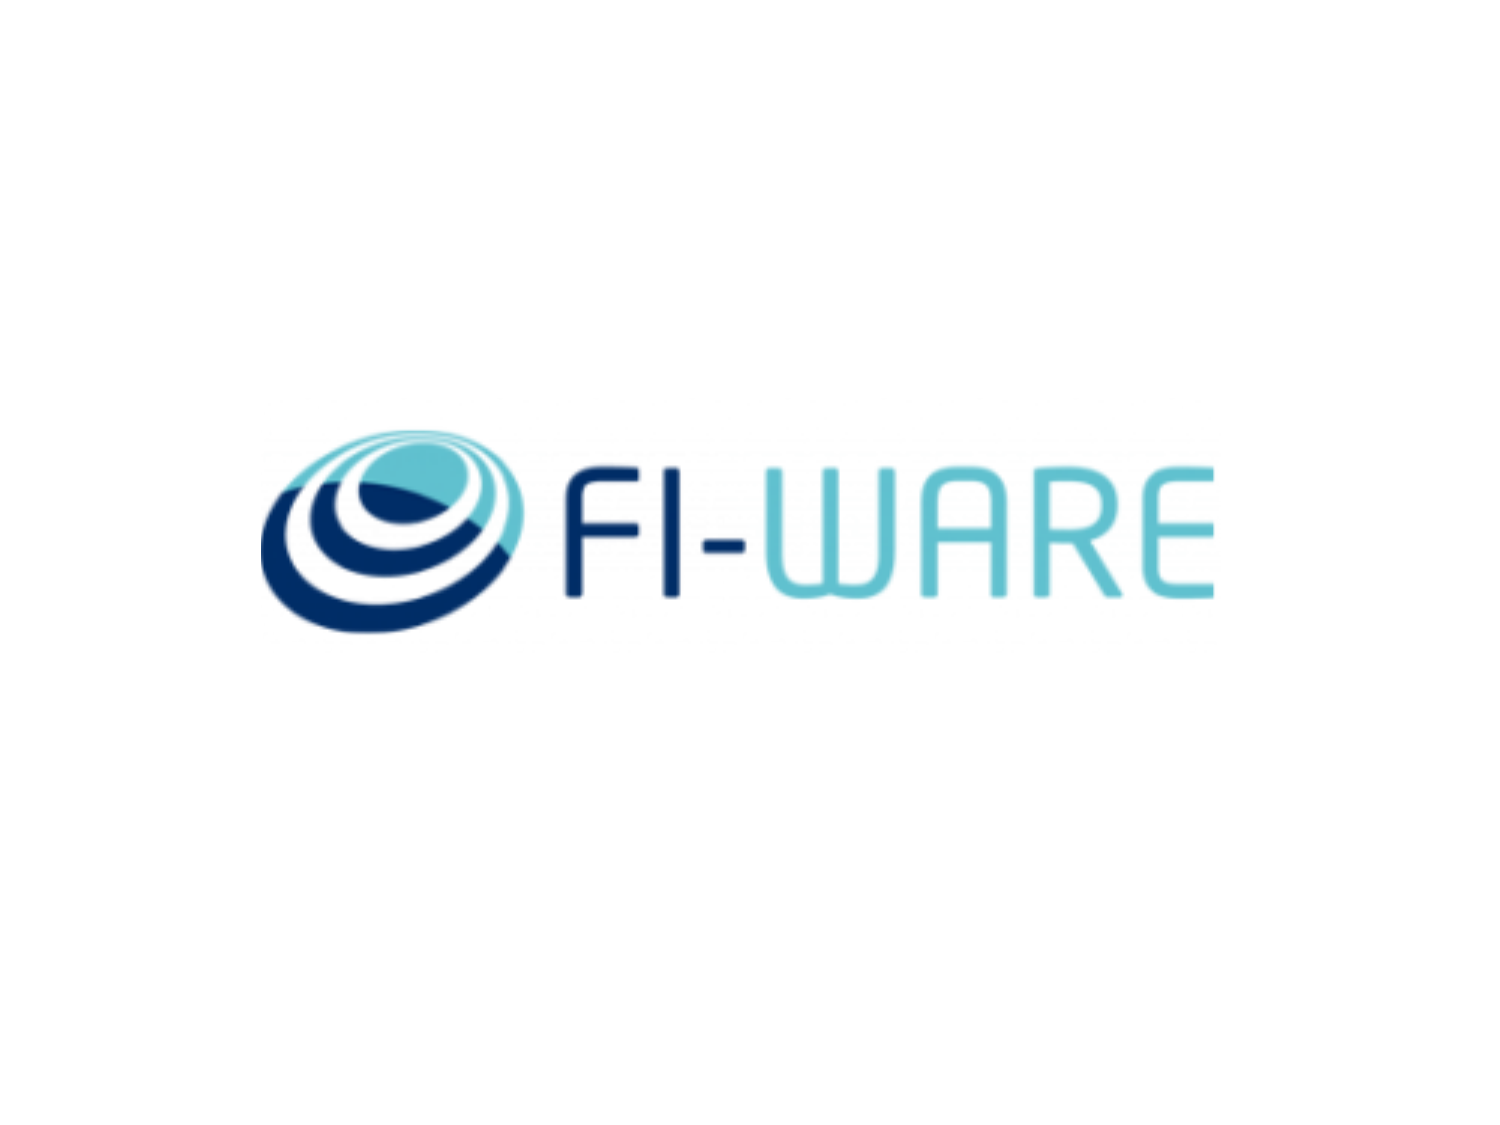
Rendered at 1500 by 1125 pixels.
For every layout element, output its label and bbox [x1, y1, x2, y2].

picture [260, 398, 1221, 657]
